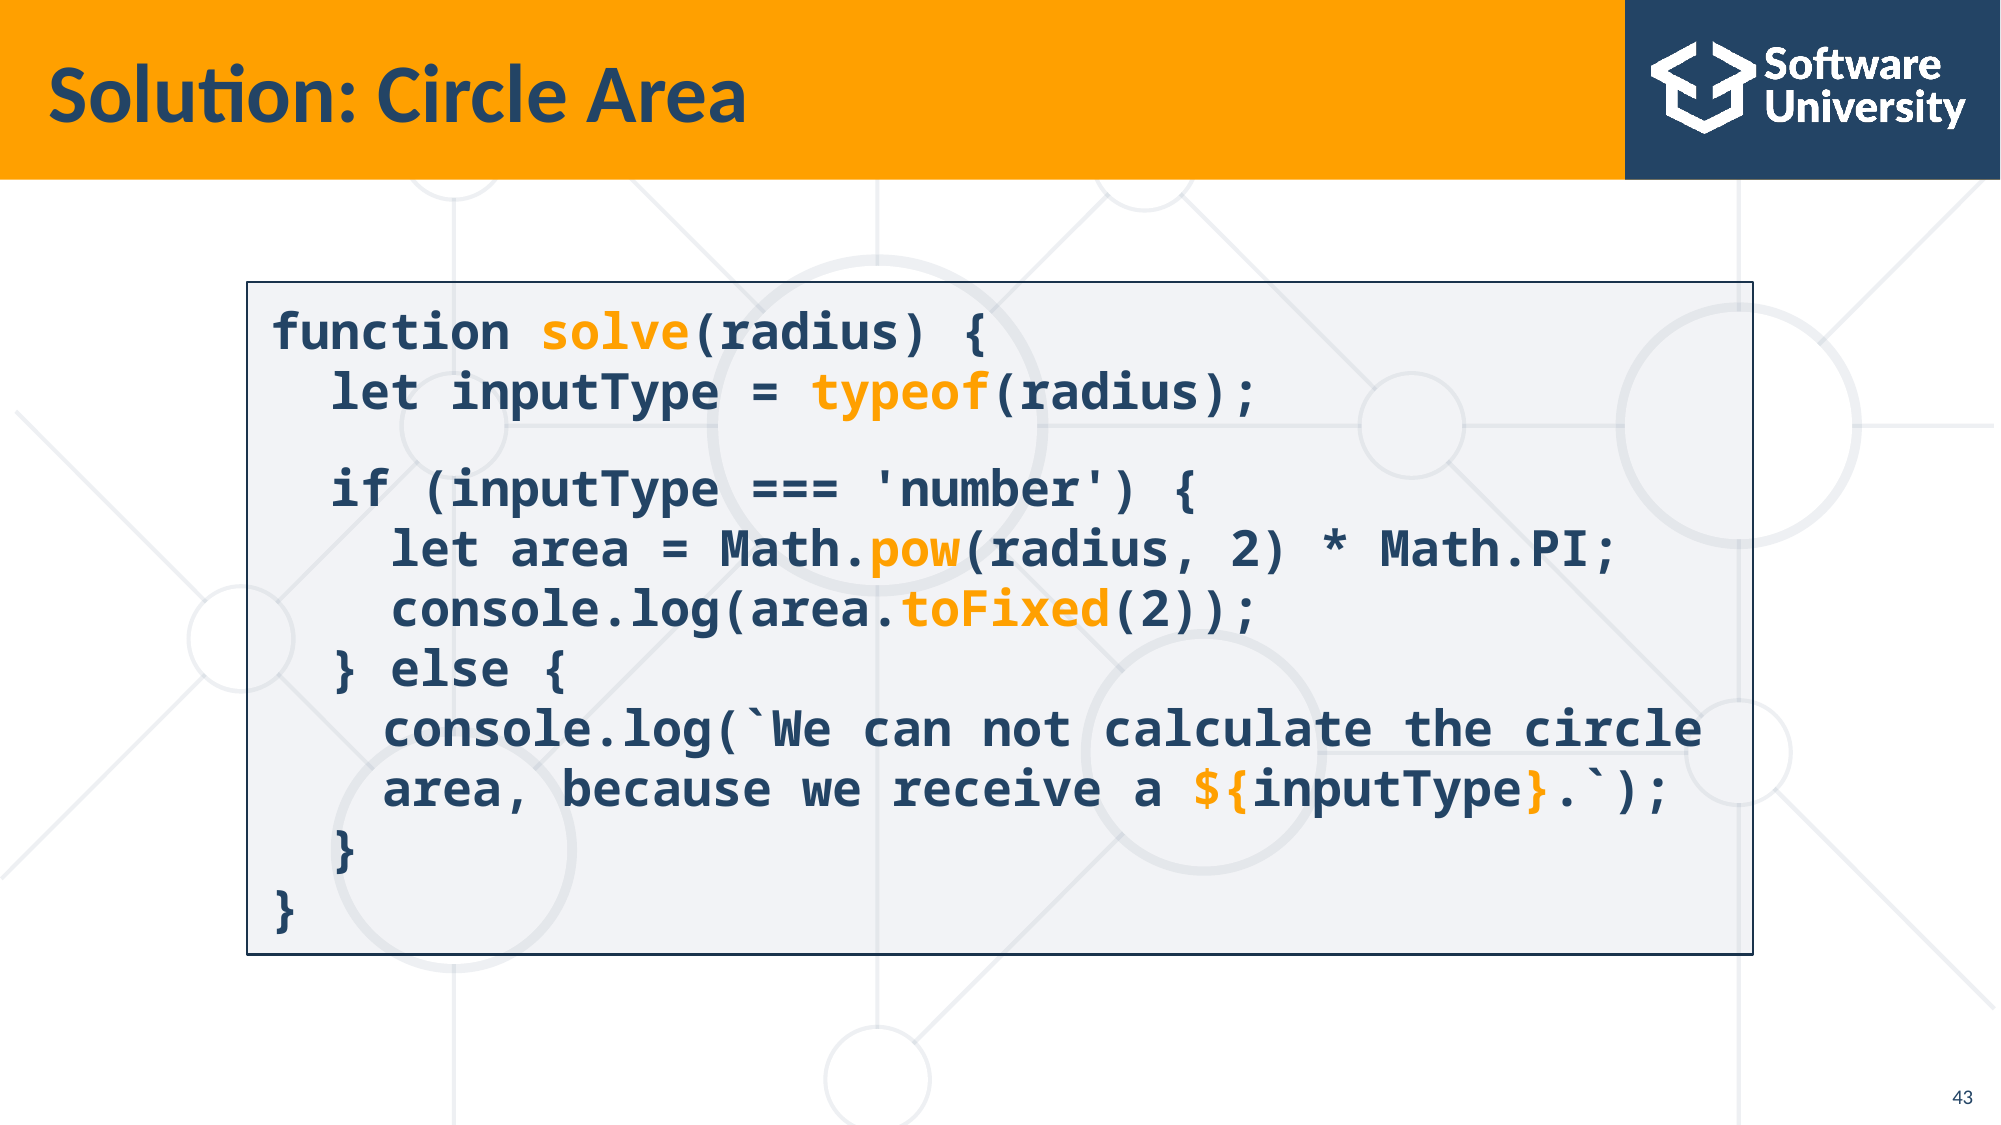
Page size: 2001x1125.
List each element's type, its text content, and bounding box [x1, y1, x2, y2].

picture [1651, 41, 1966, 134]
slide_number 43 [1927, 1067, 1989, 1117]
title Solution: Circle Area [31, 16, 1625, 162]
text_box function solve(radius) { let inputType = typeof(radius); if (inputType === 'number') { let area = Math.pow(radius, 2) * Math.PI; console.log(area.toFixed(2)); } else { console.log(`We can not calculate the circle area, because we receive a ${inputType}.`); } } [246, 281, 1753, 955]
